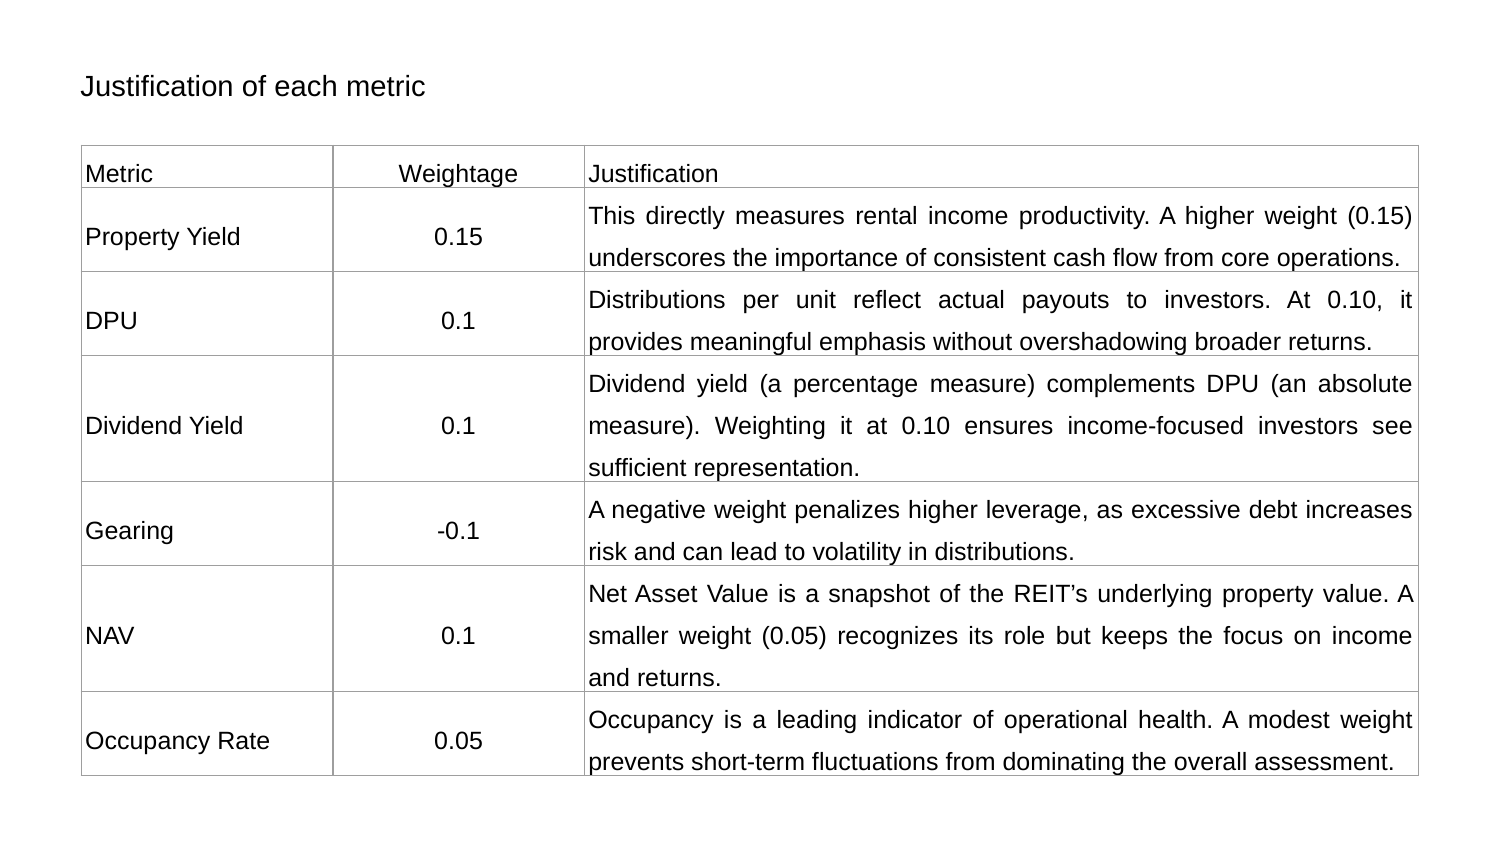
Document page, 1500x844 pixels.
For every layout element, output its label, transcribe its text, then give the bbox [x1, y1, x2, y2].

text_box Justification of each metric [65, 59, 905, 110]
table_cell This directly measures rental income productivity. A higher weight (0.15) underscores the importance of consistent cash flow from core operations. [585, 188, 1418, 271]
table_cell Occupancy Rate [82, 692, 332, 775]
table_cell Property Yield [82, 188, 332, 271]
table_header Weightage [334, 146, 584, 187]
table_cell A negative weight penalizes higher leverage, as excessive debt increases risk and can lead to volatility in distributions. [585, 482, 1418, 565]
table_cell 0.15 [334, 188, 584, 271]
table_cell Occupancy is a leading indicator of operational health. A modest weight prevents short-term fluctuations from dominating the overall assessment. [585, 692, 1418, 775]
table_cell 0.1 [334, 566, 584, 691]
table_cell Net Asset Value is a snapshot of the REIT’s underlying property value. A smaller weight (0.05) recognizes its role but keeps the focus on income and returns. [585, 566, 1418, 691]
table_header Justification [585, 146, 1418, 187]
table_cell Dividend Yield [82, 356, 332, 481]
table_header Metric [82, 146, 332, 187]
table_cell 0.1 [334, 356, 584, 481]
table_cell Distributions per unit reflect actual payouts to investors. At 0.10, it provides meaningful emphasis without overshadowing broader returns. [585, 272, 1418, 355]
table_cell 0.05 [334, 692, 584, 775]
table_cell NAV [82, 566, 332, 691]
table_cell Gearing [82, 482, 332, 565]
table_cell -0.1 [334, 482, 584, 565]
table_cell DPU [82, 272, 332, 355]
table_cell Dividend yield (a percentage measure) complements DPU (an absolute measure). Weighting it at 0.10 ensures income-focused investors see sufficient representation. [585, 356, 1418, 481]
table_cell 0.1 [334, 272, 584, 355]
